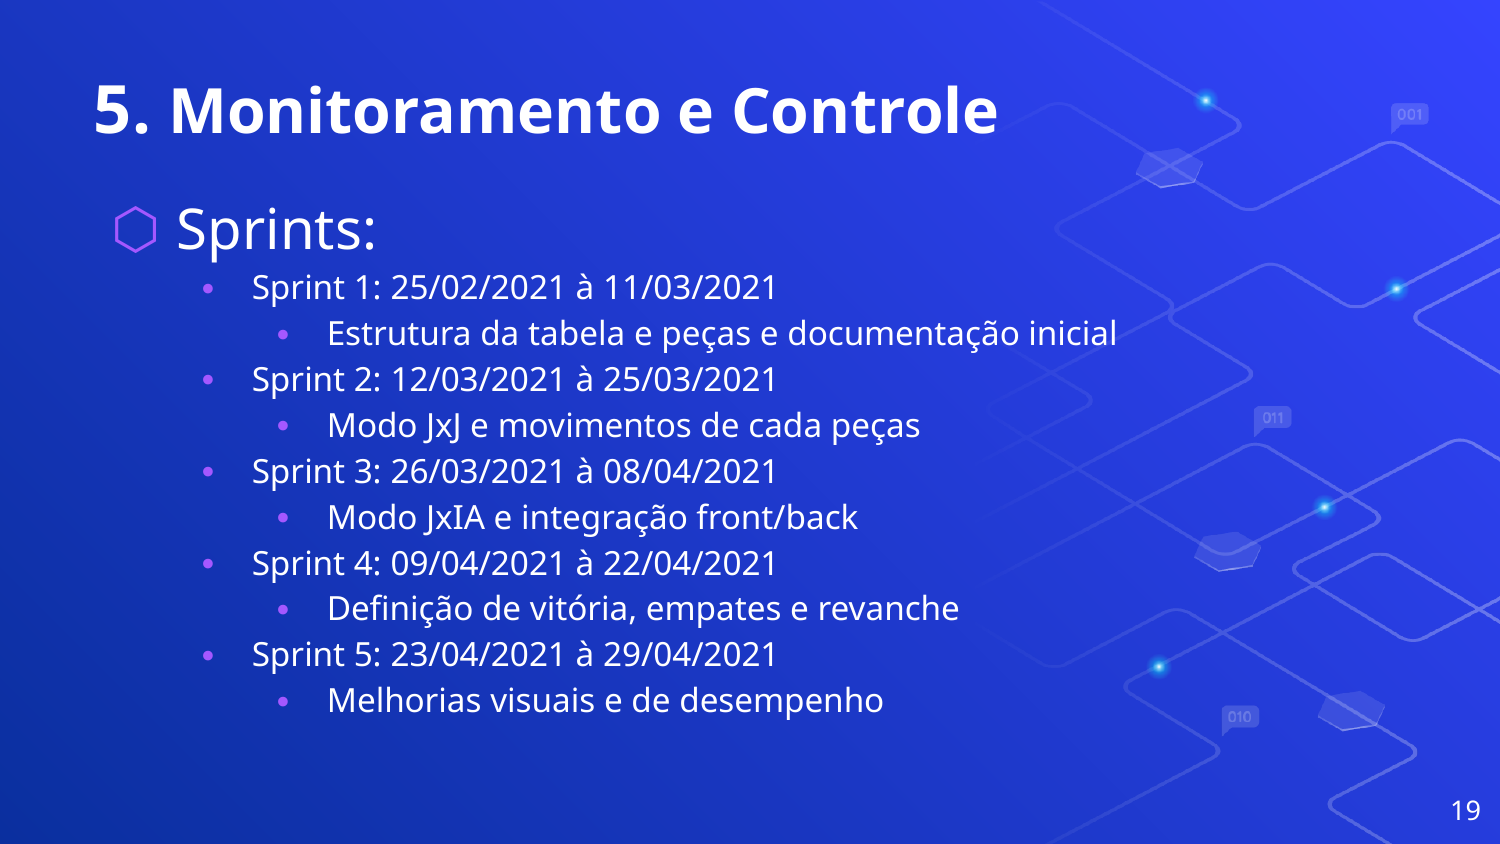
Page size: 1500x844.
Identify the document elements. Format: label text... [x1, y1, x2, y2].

slide_number ‹#› [1391, 779, 1482, 844]
picture [0, 0, 1500, 844]
title 5. Monitoramento e Controle [93, 23, 1365, 148]
list Sprints: Sprint 1: 25/02/2021 à 11/03/2021 Estrutura da tabela e peças e documentação inicial Sprint 2: 12/03/2021 à 25/03/2021 Modo JxJ e movimentos de cada peças Sprint 3: 26/03/2021 à 08/04/2021 Modo JxIA e integração front/back Sprint 4: 09/04/2021 à 22/04/2021 Definição de vitória, empates e revanche Sprint 5: 23/04/2021 à 29/04/2021 Melhorias visuais e de desempenho [101, 182, 1300, 768]
